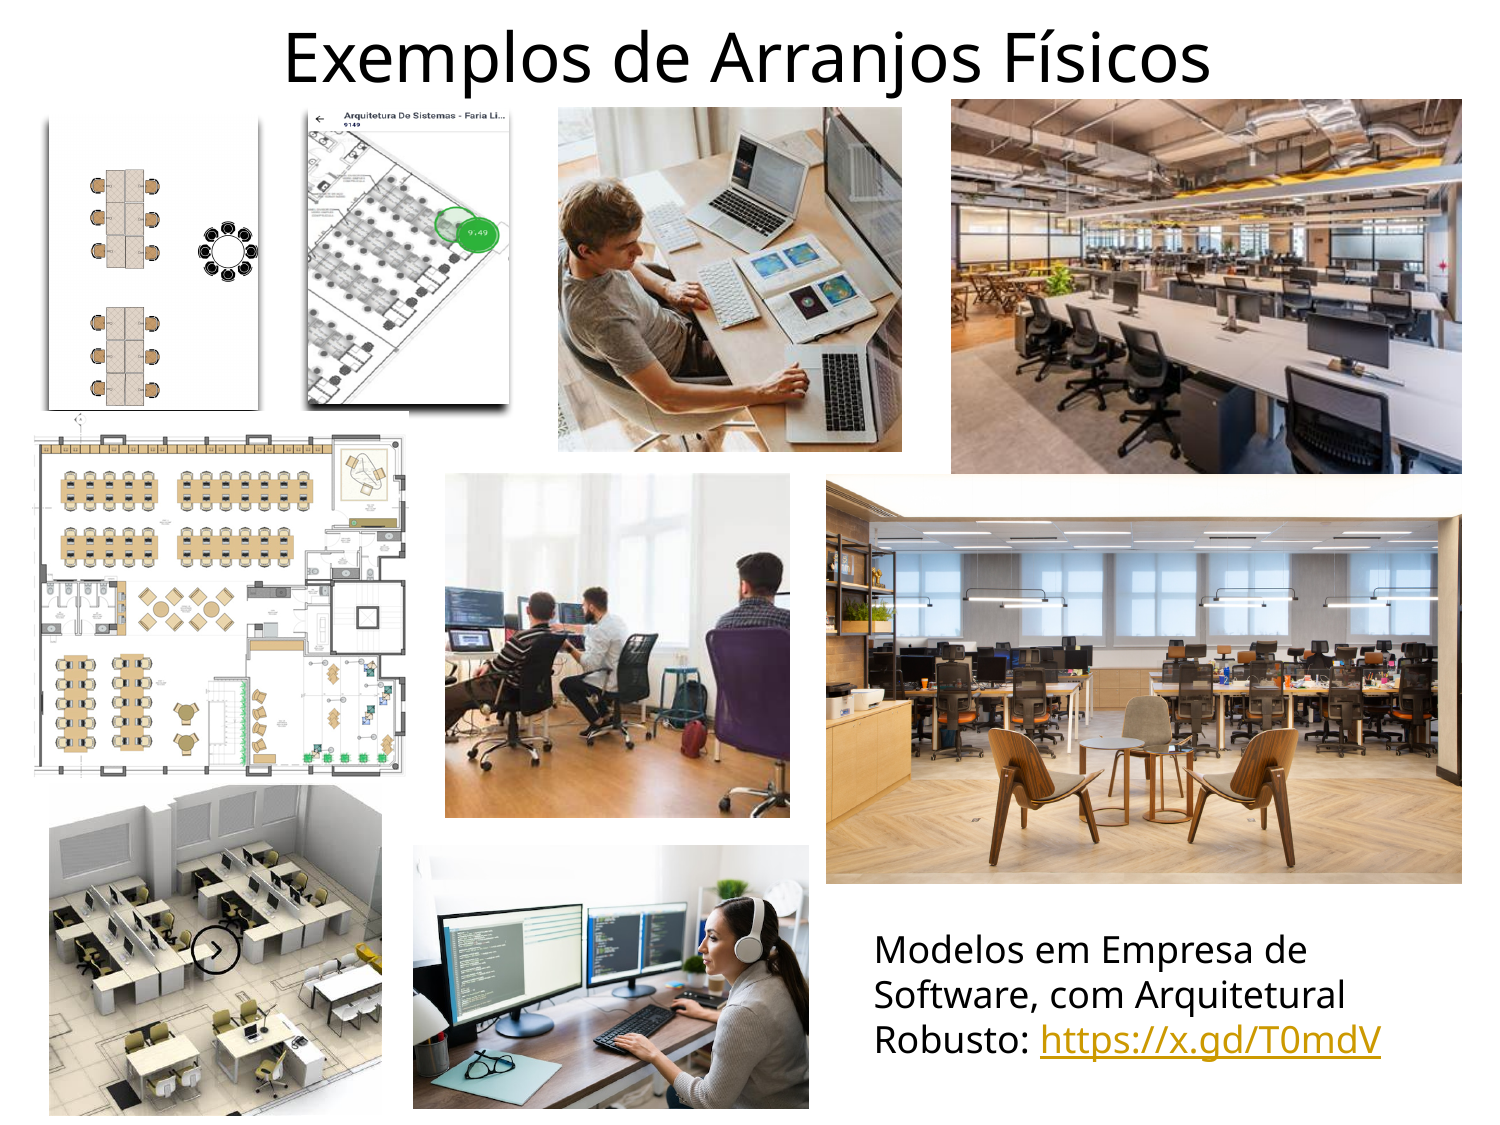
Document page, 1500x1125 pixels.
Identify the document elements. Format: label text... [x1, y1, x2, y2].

picture [48, 782, 382, 1116]
picture [444, 473, 790, 818]
picture [825, 99, 1463, 884]
picture [413, 844, 810, 1110]
picture [308, 107, 509, 405]
picture [557, 107, 903, 452]
text_box Modelos em Empresa de Software, com Arquitetural Robusto: https://x.gd/T0mdV [858, 918, 1473, 1120]
title Exemplos de Arranjos Físicos [34, 14, 1462, 105]
picture [32, 113, 409, 778]
